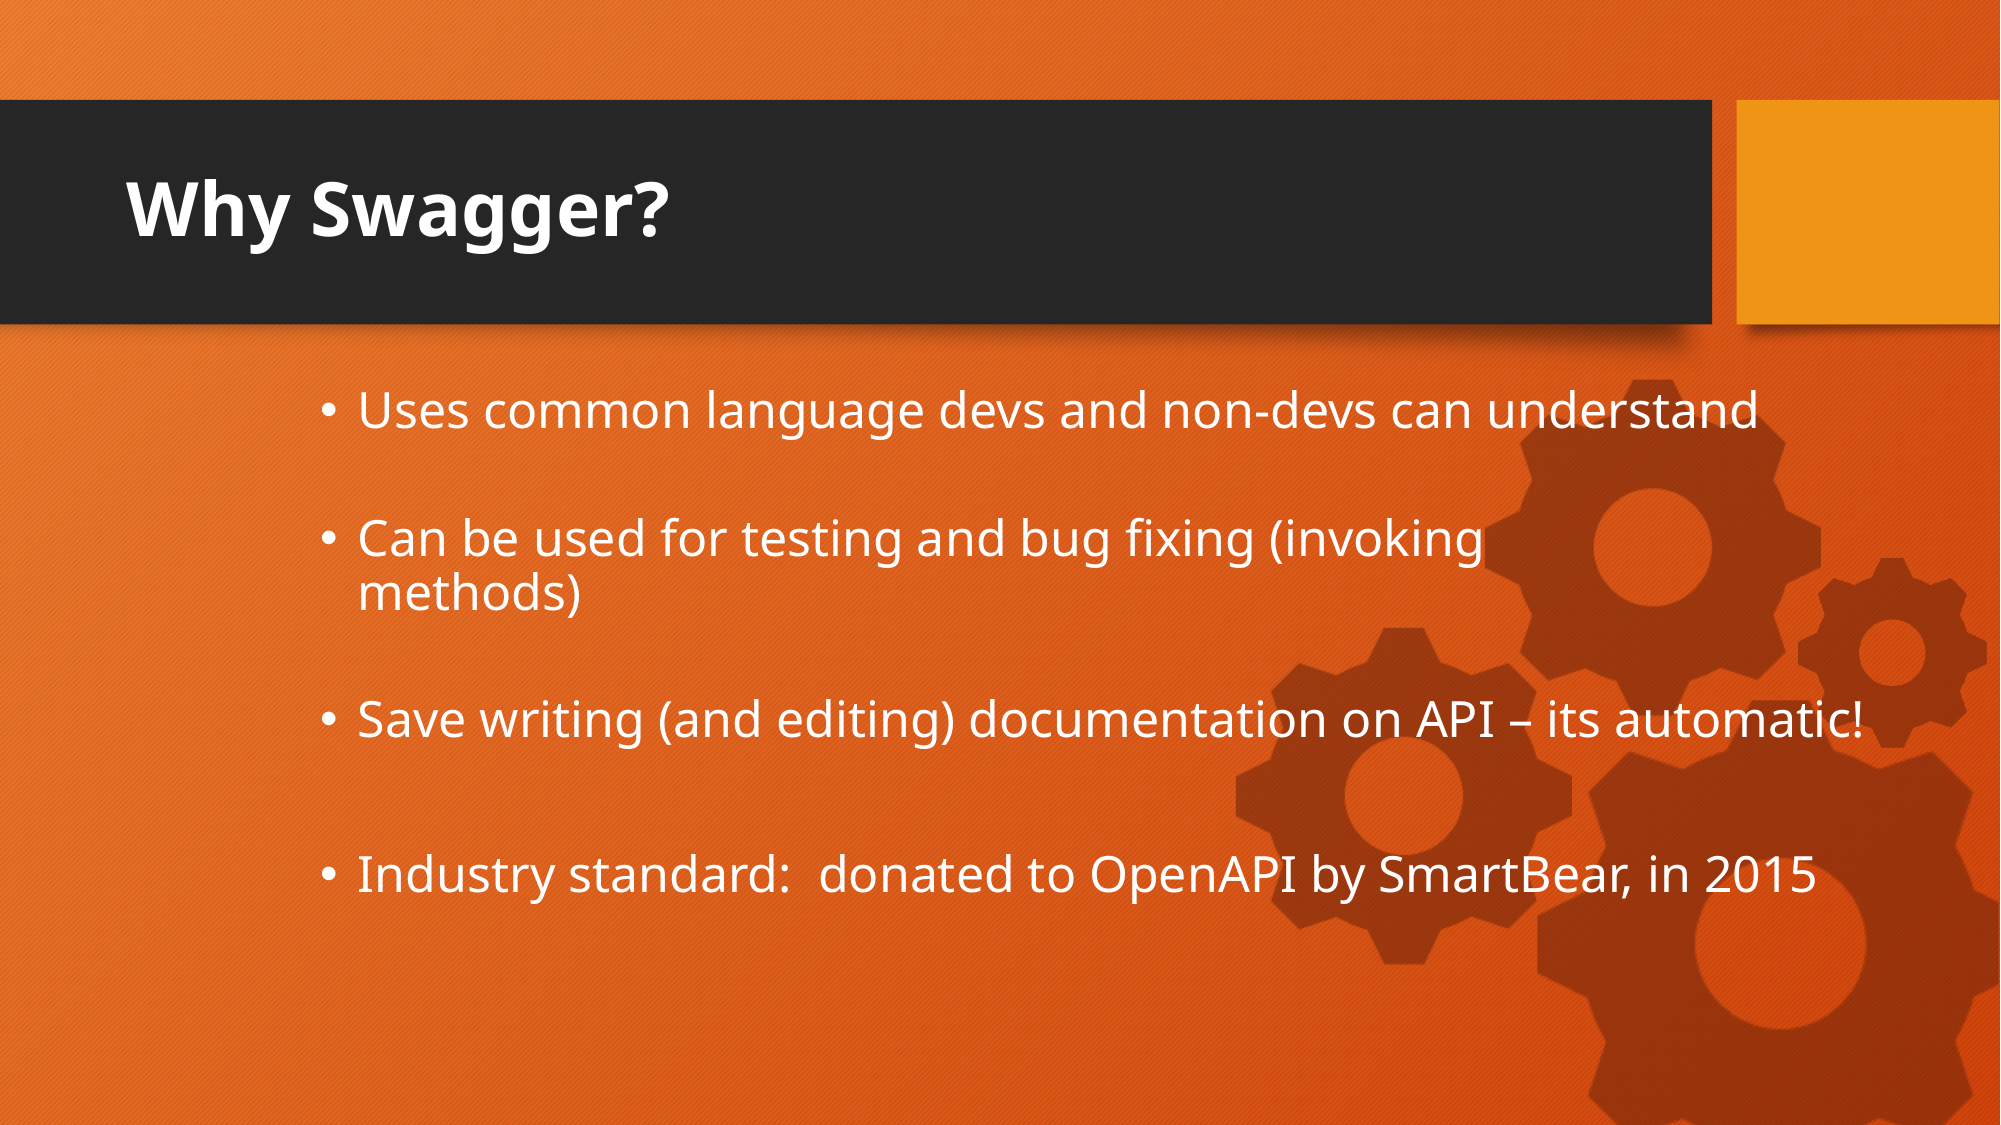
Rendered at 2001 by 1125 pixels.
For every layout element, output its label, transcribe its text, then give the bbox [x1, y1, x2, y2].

list Uses common language devs and non-devs can understand [305, 344, 1802, 480]
list Industry standard: donated to OpenAPI by SmartBear, in 2015 [305, 808, 1836, 944]
title Why Swagger? [111, 123, 1689, 301]
picture [0, 311, 2001, 1125]
list Save writing (and editing) documentation on API – its automatic! [305, 654, 1903, 790]
list Can be used for testing and bug fixing (invoking methods) [305, 499, 1676, 635]
